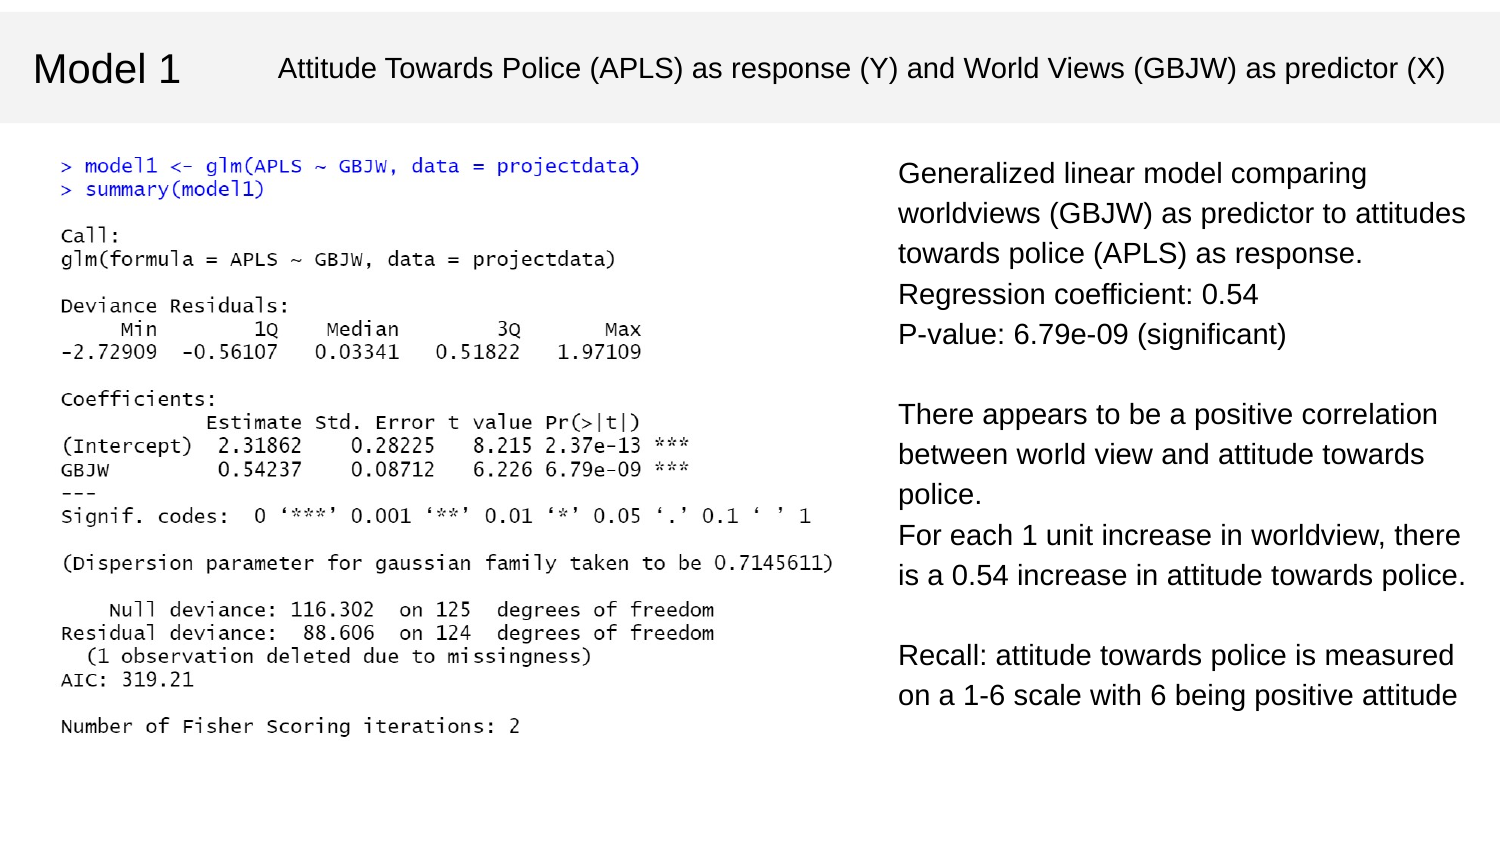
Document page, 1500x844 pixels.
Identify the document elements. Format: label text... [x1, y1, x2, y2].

text_box Model 1 [17, 27, 331, 108]
text_box Attitude Towards Police (APLS) as response (Y) and World Views (GBJW) as predictor (X) [262, 34, 1485, 100]
text_box [0, 11, 1500, 124]
text_box Generalized linear model comparing worldviews (GBJW) as predictor to attitudes towards police (APLS) as response. Regression coefficient: 0.54 P-value: 6.79e-09 (significant) There appears to be a positive correlation between world view and attitude towards police. For each 1 unit increase in worldview, there is a 0.54 increase in attitude towards police. Recall: attitude towards police is measured on a 1-6 scale with 6 being positive attitude [883, 134, 1486, 727]
picture [55, 157, 884, 744]
